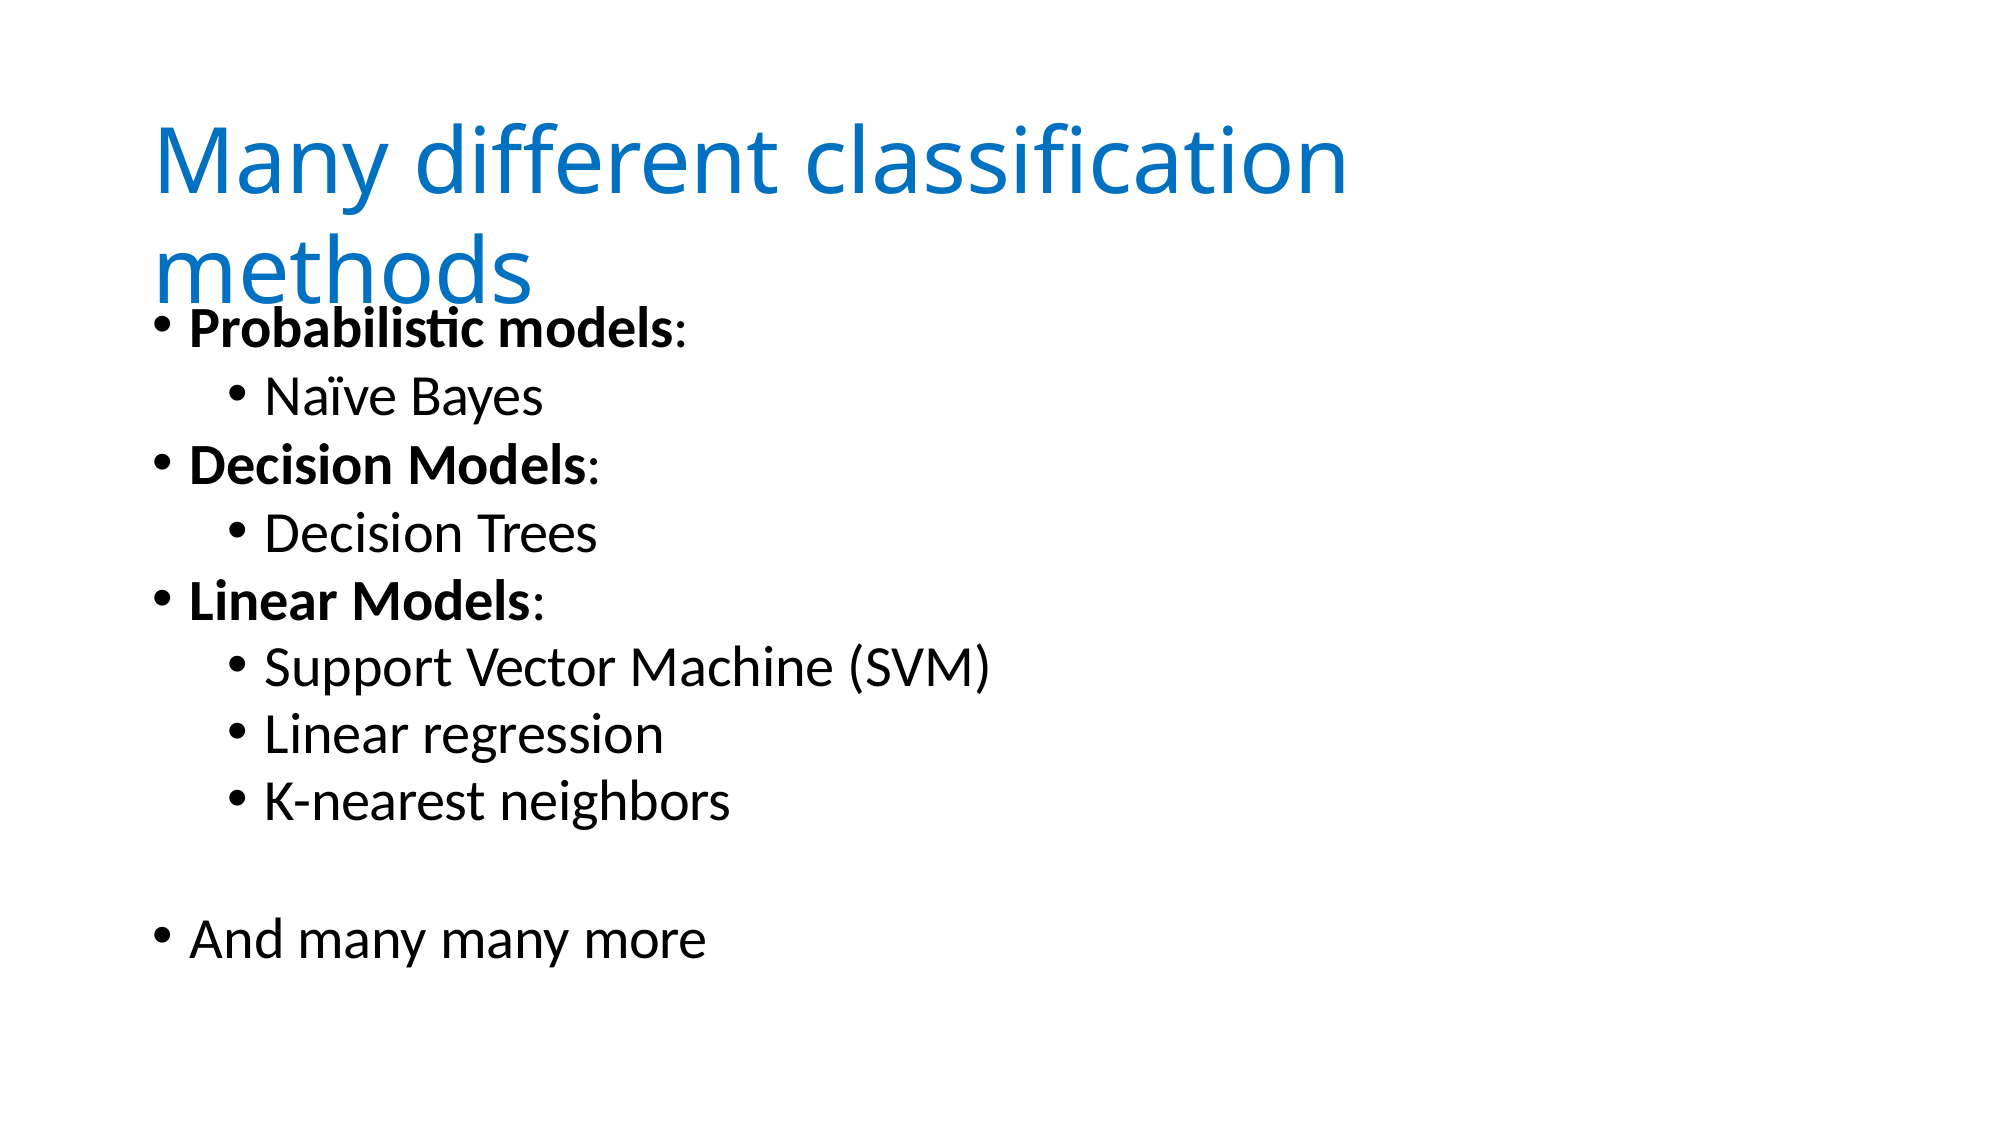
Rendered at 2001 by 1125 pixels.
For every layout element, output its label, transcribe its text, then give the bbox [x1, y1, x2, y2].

title Many different classification methods [150, 100, 1535, 323]
text_box Probabilistic models: Naïve Bayes Decision Models: Decision Trees Linear Models: Support Vector Machine (SVM) Linear regression K-nearest neighbors And many many more [150, 288, 1184, 970]
